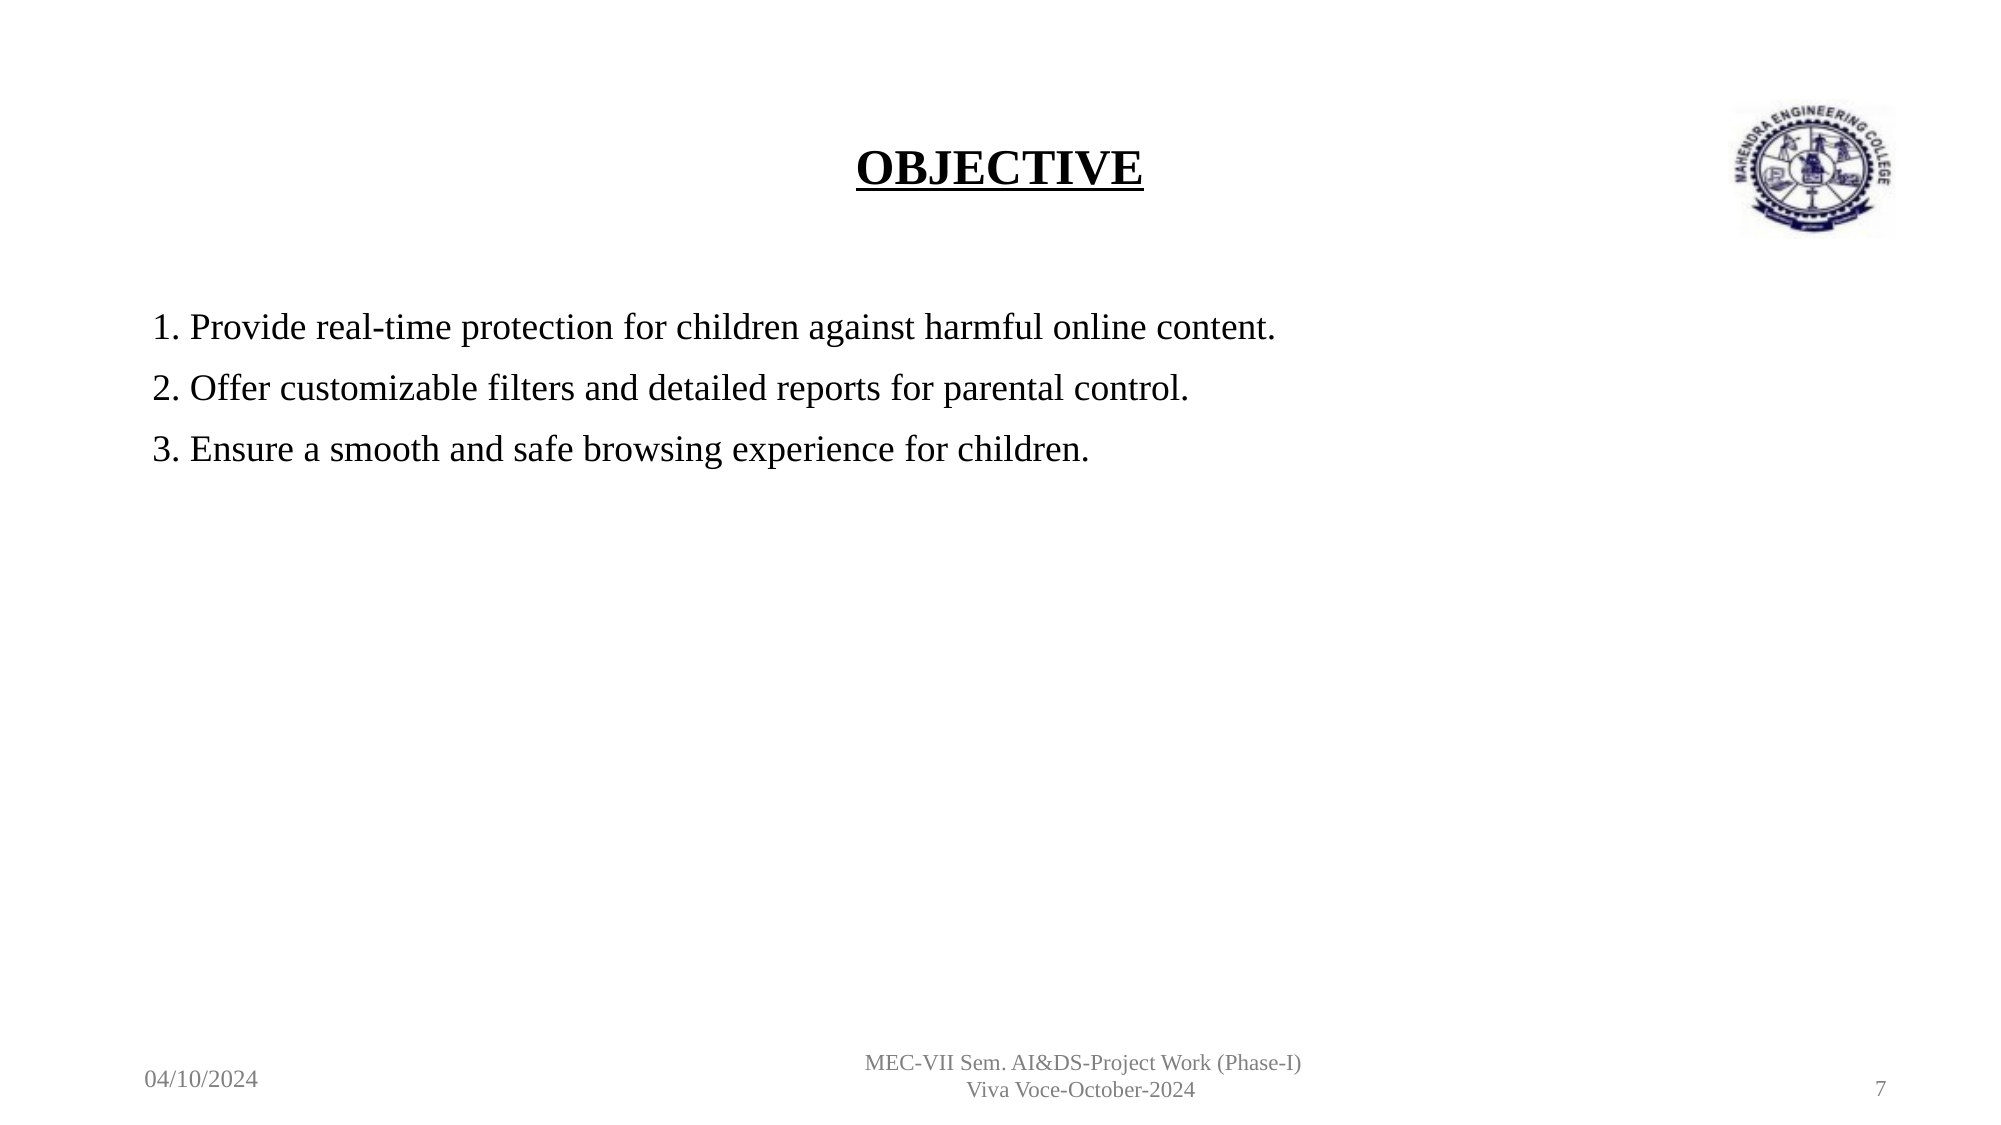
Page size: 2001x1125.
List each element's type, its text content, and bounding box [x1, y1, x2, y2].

text_box MEC-VII Sem. AI&DS-Project Work (Phase-I) Viva Voce-October-2024 [788, 1040, 1380, 1110]
text_box 7 [1860, 1066, 1905, 1109]
text_box 04/10/2024 [129, 1054, 375, 1125]
picture [1728, 99, 1899, 240]
list Provide real-time protection for children against harmful online content. Offer customizable filters and detailed reports for parental control. Ensure a smooth and safe browsing experience for children. [137, 299, 1863, 1014]
title OBJECTIVE [137, 59, 1863, 278]
